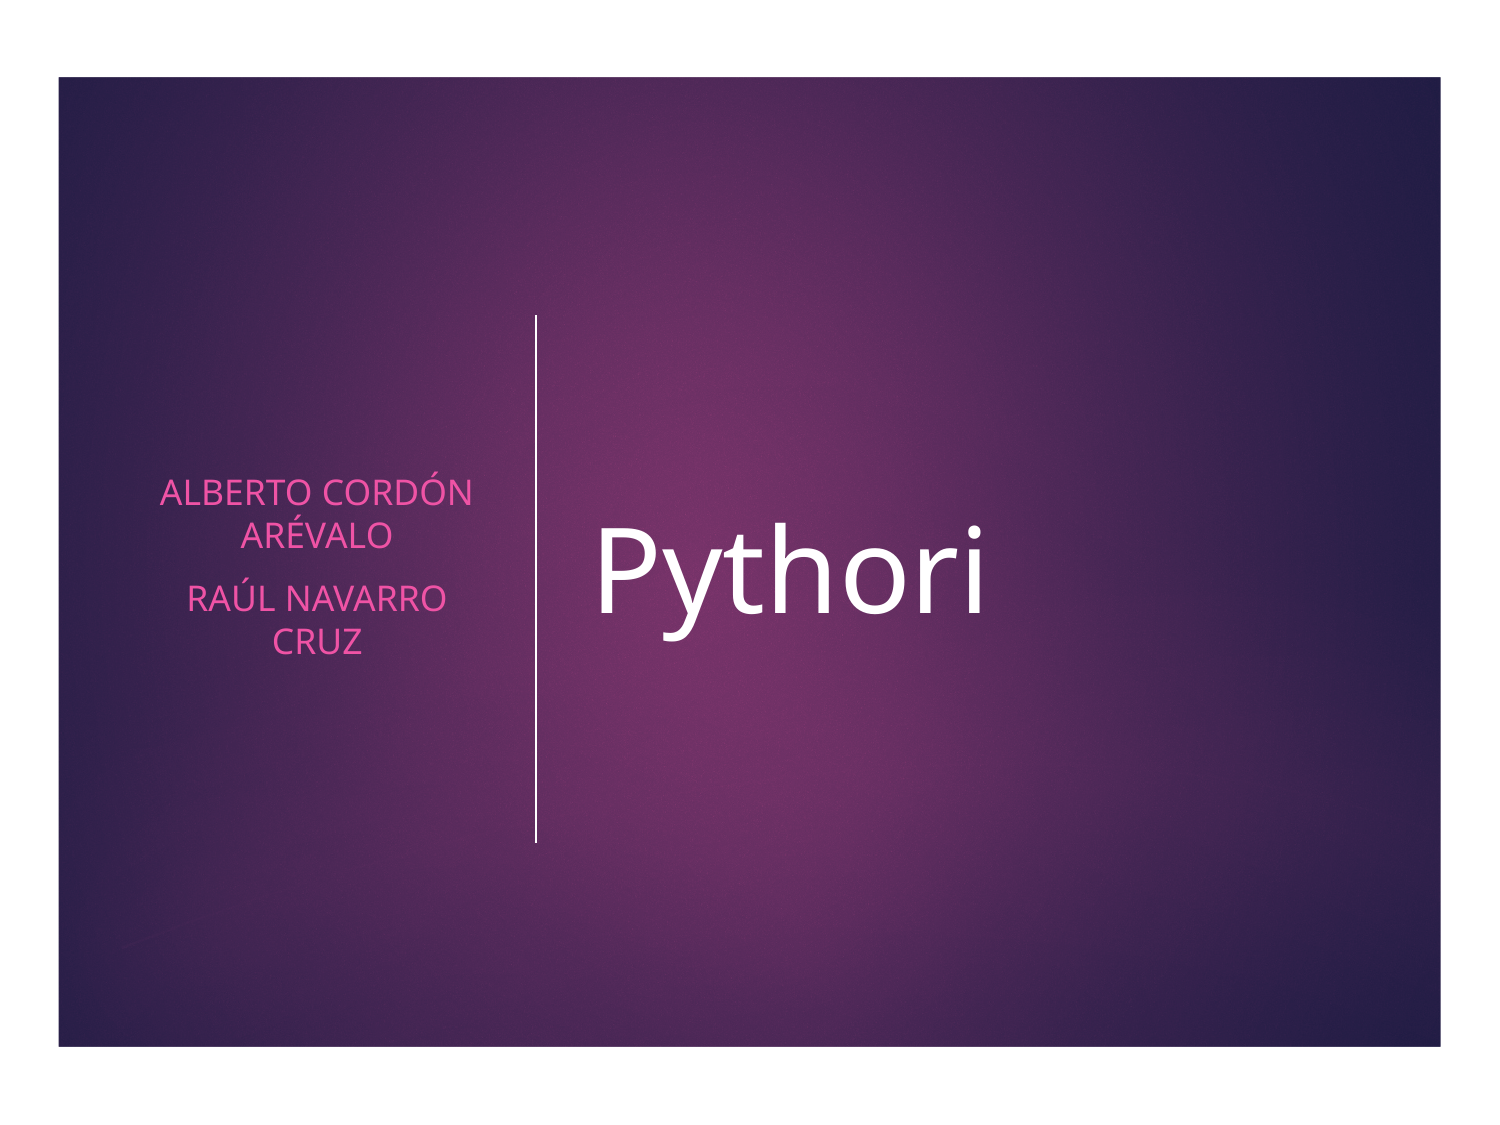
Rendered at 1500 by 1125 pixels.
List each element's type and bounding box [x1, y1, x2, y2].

text_box [0, 0, 1500, 1125]
